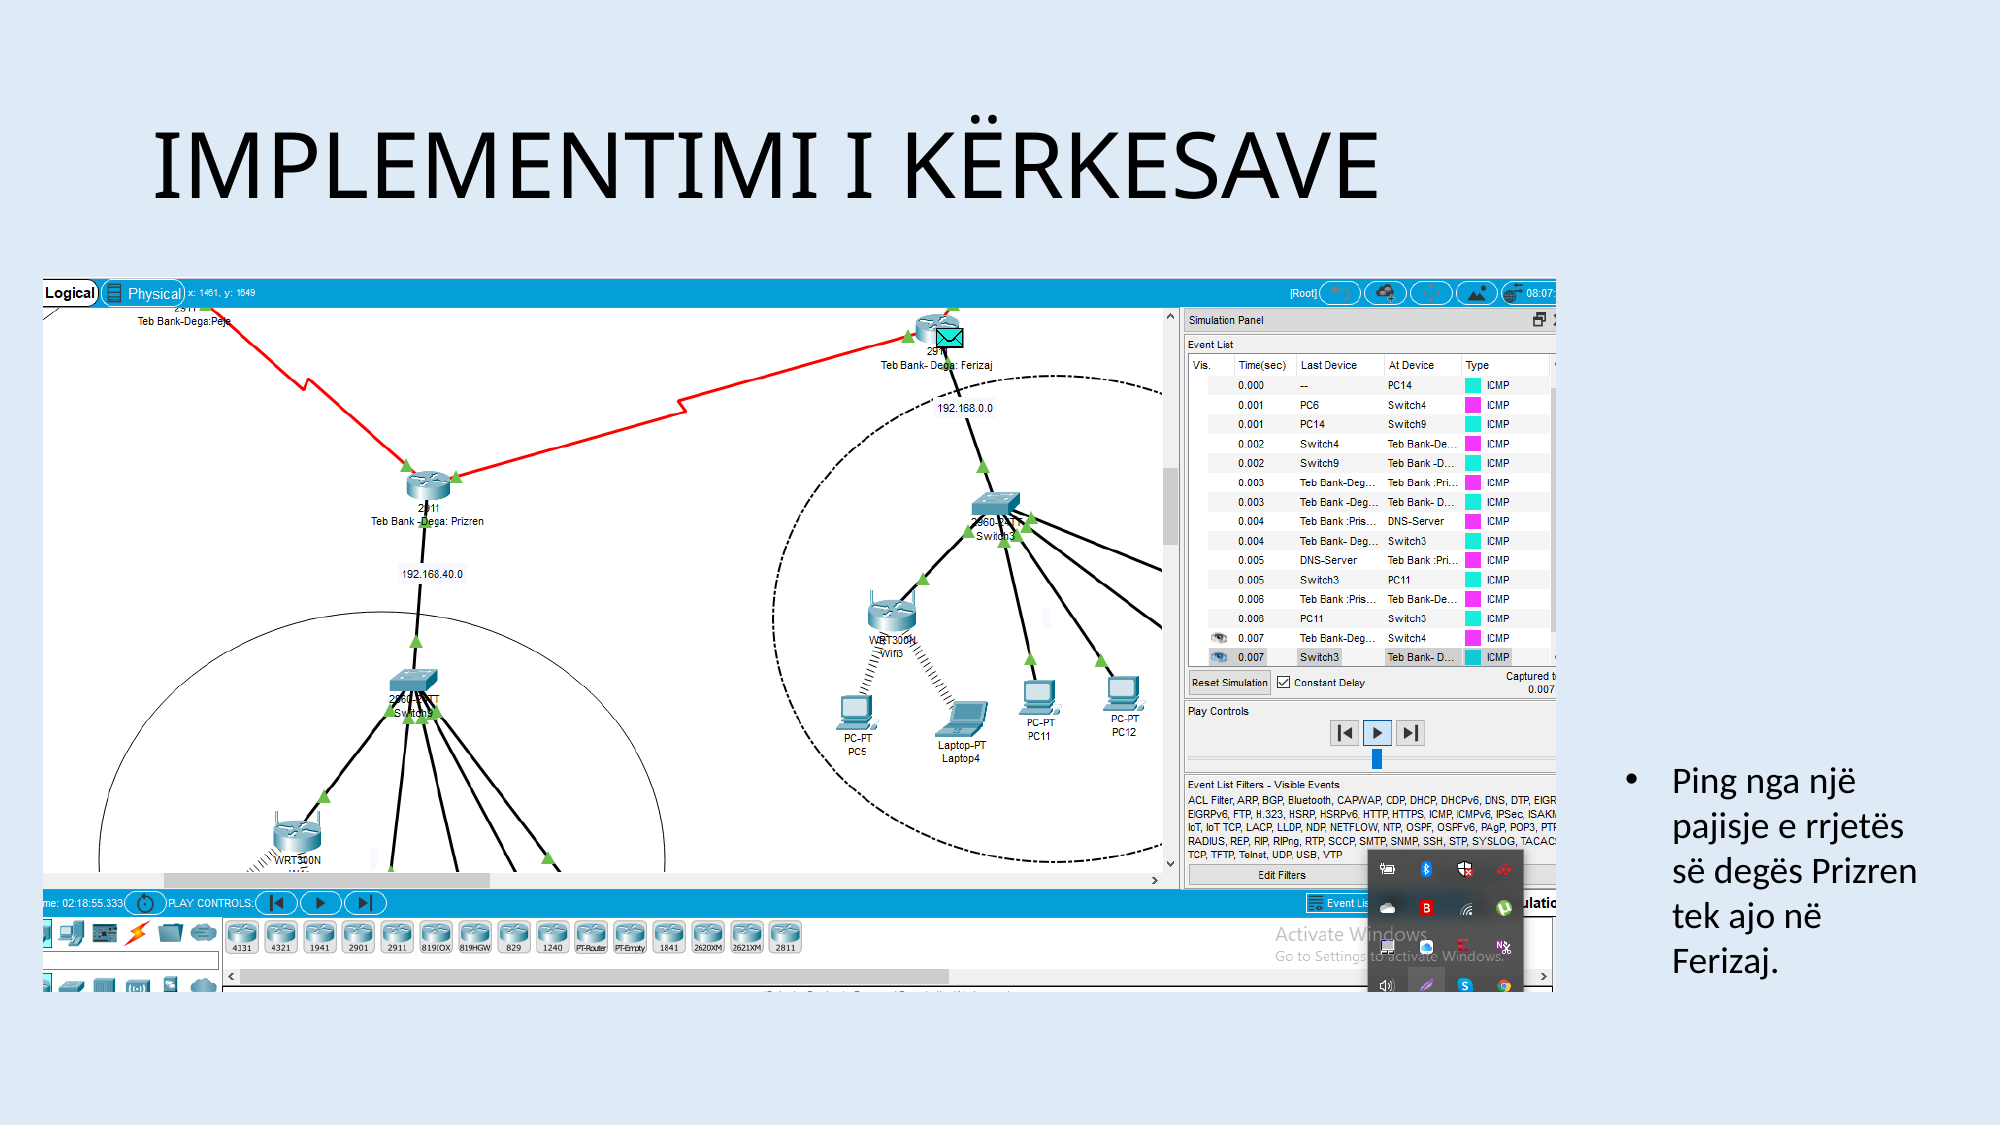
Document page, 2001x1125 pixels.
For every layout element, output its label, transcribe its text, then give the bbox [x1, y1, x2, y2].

title IMPLEMENTIMI I KËRKESAVE [137, 59, 1863, 278]
text_box Ping nga një pajisje e rrjetës së degës Prizren tek ajo në Ferizaj. [1610, 748, 1948, 989]
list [43, 277, 1556, 992]
